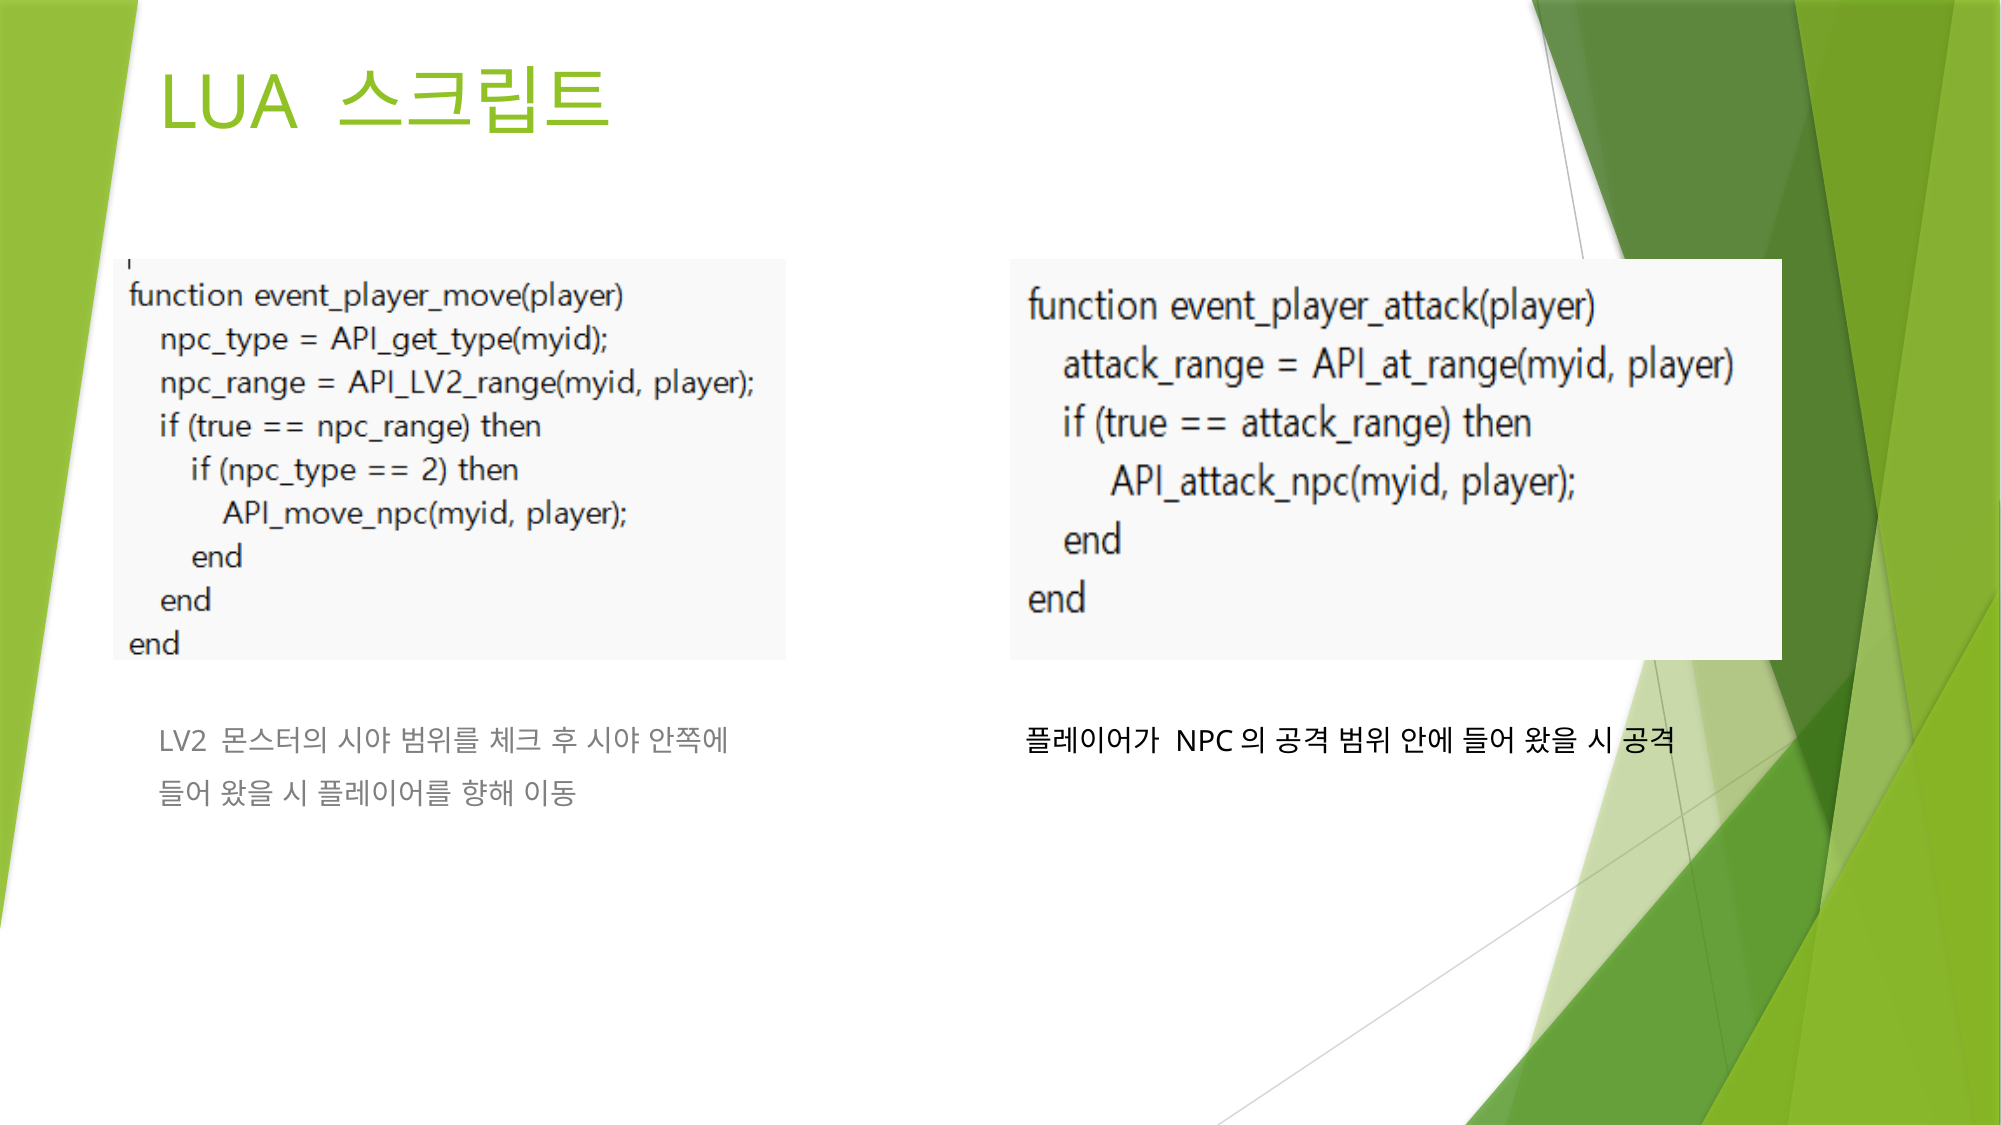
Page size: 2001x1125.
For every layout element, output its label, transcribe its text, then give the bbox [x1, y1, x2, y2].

subtitle LV2 몬스터의 시야 범위를 체크 후 시야 안쪽에 들어 왔을 시 플레이어를 향해 이동 [143, 697, 757, 1012]
picture [113, 258, 787, 661]
title LUA 스크립트 [143, 35, 1321, 152]
text_box 플레이어가 NPC의 공격 범위 안에 들어 왔을 시 공격 [1010, 697, 1744, 1012]
picture [1009, 258, 1782, 661]
